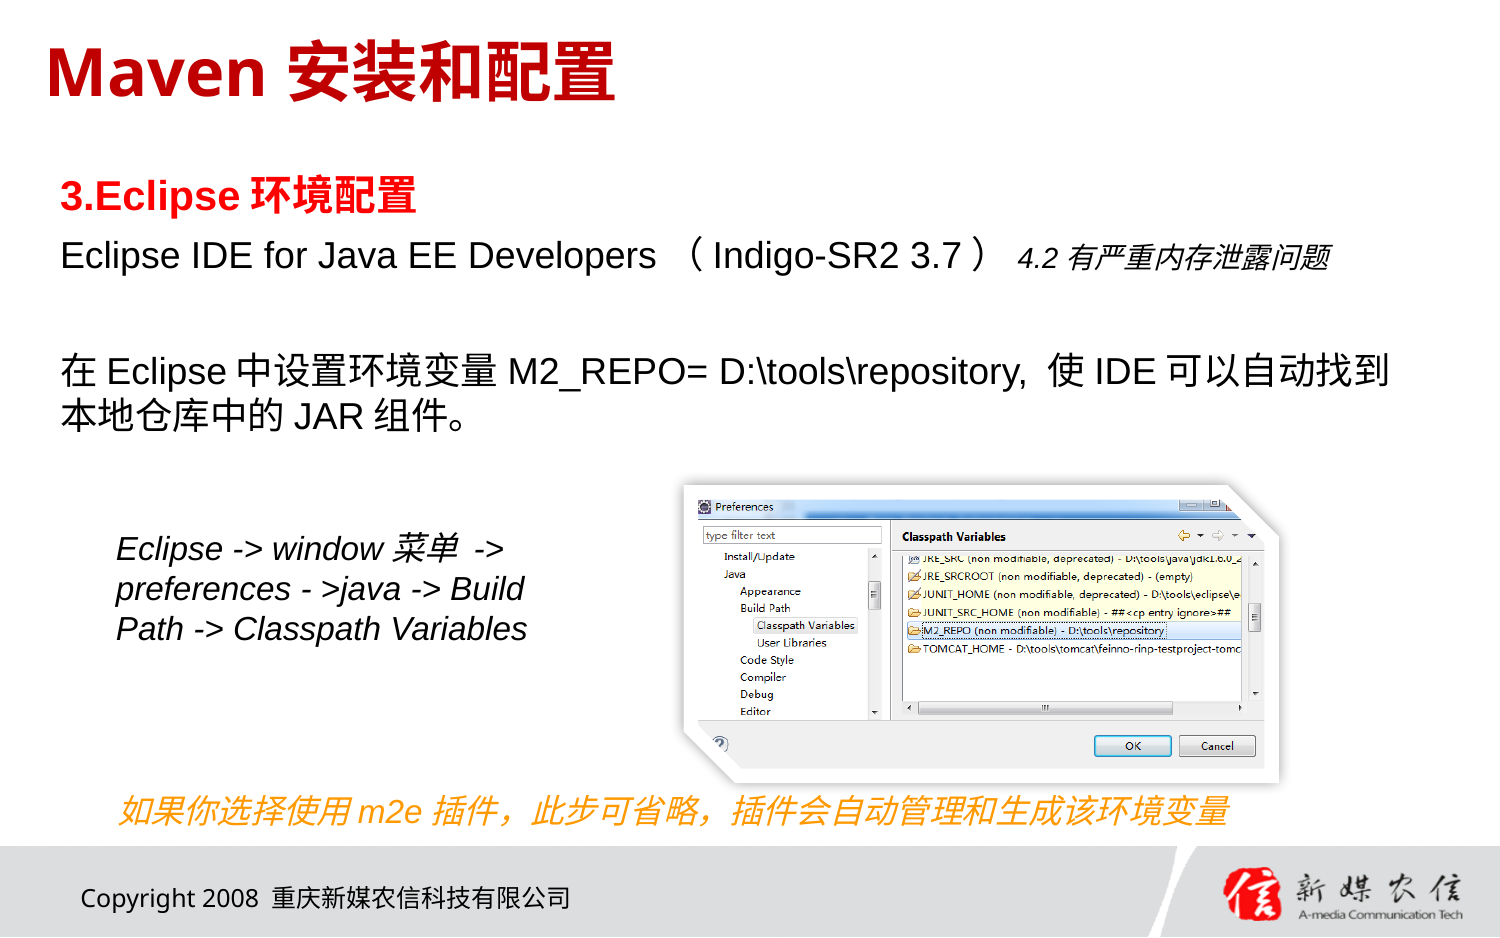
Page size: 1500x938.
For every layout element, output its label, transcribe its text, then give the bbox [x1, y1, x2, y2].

text_box 如果你选择使用m2e插件，此步可省略，插件会自动管理和生成该环境变量 [102, 783, 1244, 838]
text_box Eclipse -> window菜单 -> preferences - >java -> Build Path -> Classpath Variables [101, 519, 562, 655]
text_box 3.Eclipse环境配置 Eclipse IDE for Java EE Developers（Indigo-SR2 3.7）4.2有严重内存泄露问题 在Eclipse中设置环境变量M2_REPO= D:\tools\repository, 使IDE可以自动找到本地仓库中的JAR组件。 [45, 161, 1424, 444]
picture [0, 846, 1500, 937]
title Maven安装和配置 [29, 19, 1465, 121]
picture [690, 491, 1273, 777]
